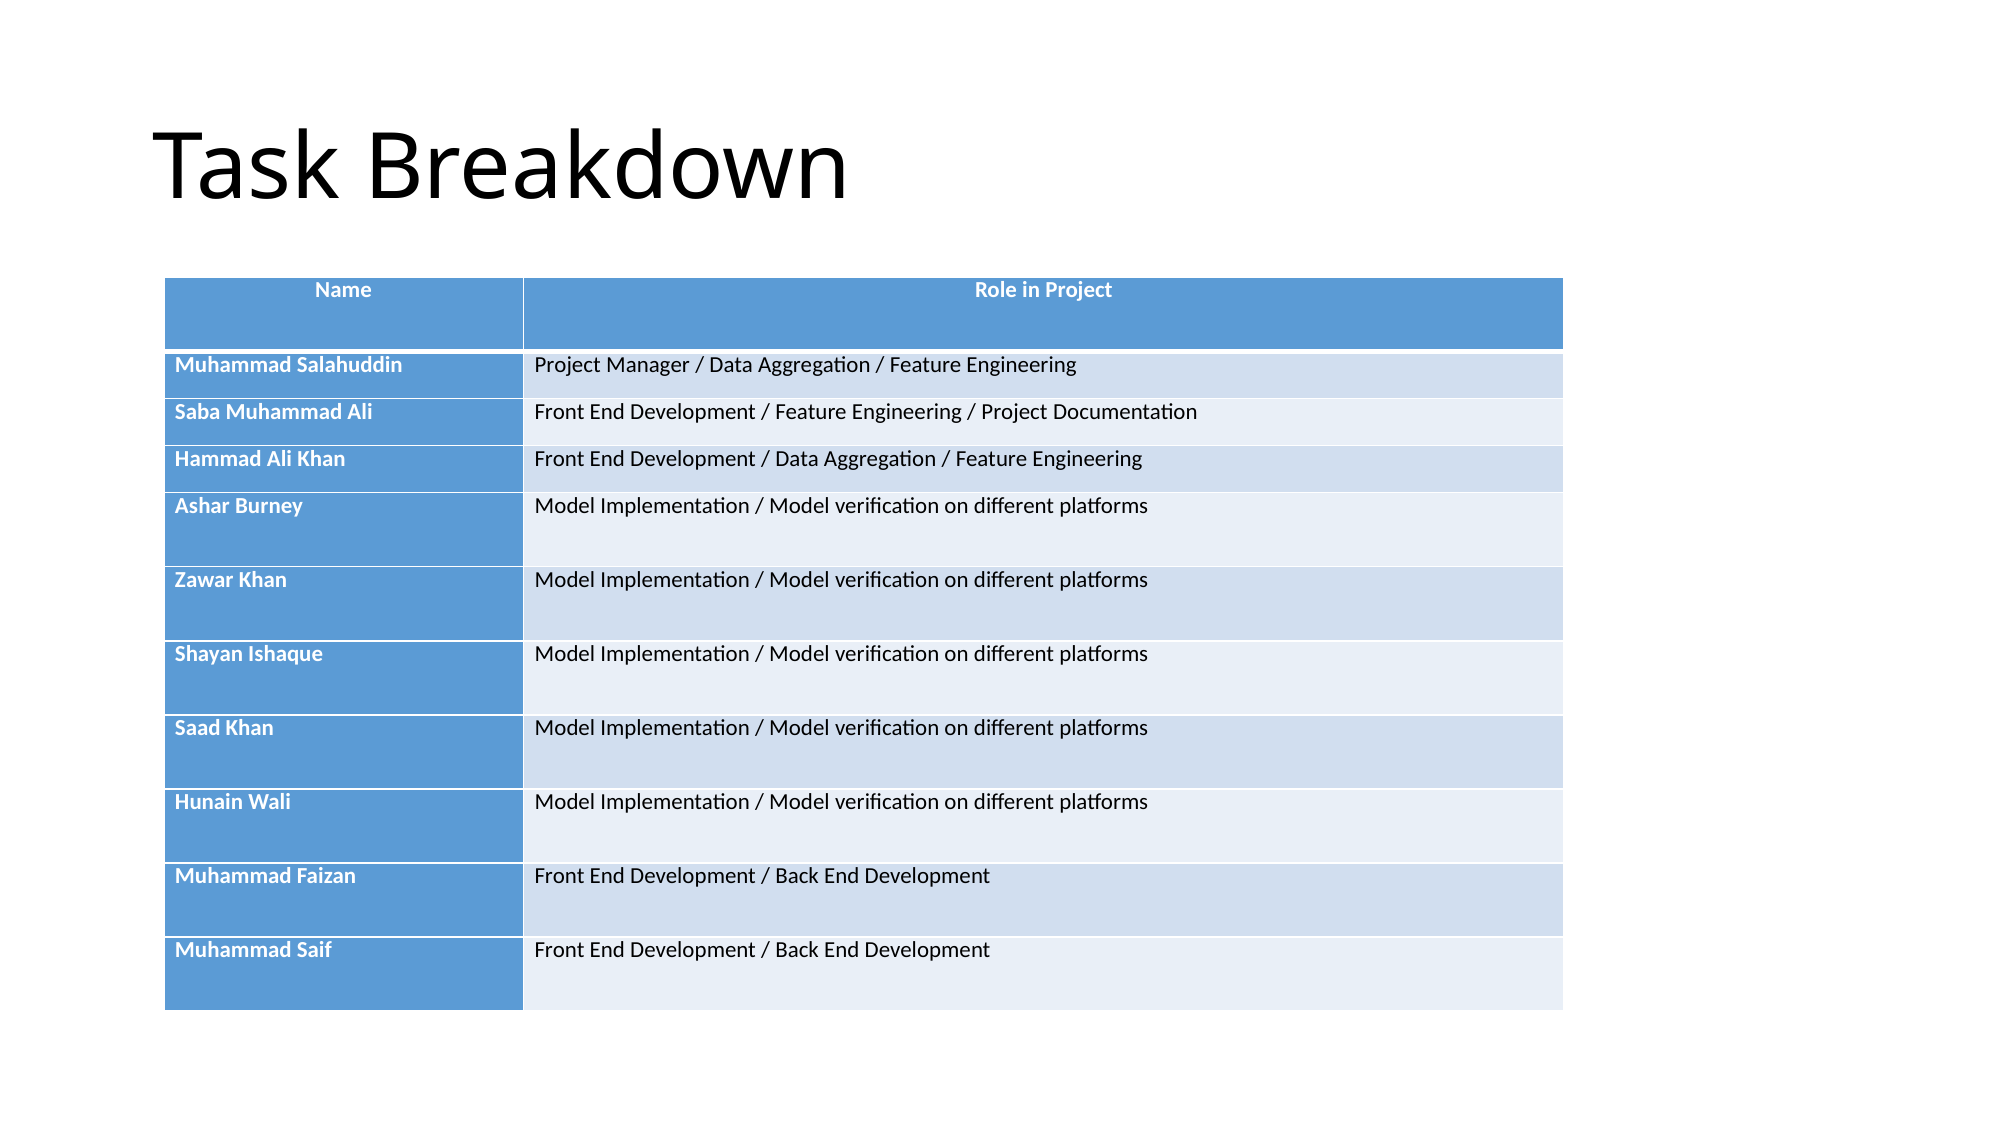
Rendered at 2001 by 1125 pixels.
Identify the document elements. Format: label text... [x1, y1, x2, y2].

table_cell Model Implementation / Model verification on different platforms [524, 493, 1563, 566]
table_cell Model Implementation / Model verification on different platforms [524, 642, 1563, 714]
table_cell Model Implementation / Model verification on different platforms [524, 567, 1563, 640]
table_cell Hunain Wali [165, 790, 523, 862]
table_cell Ashar Burney [165, 493, 523, 566]
table_cell Zawar Khan [165, 567, 523, 640]
table_cell Muhammad Faizan [165, 864, 523, 936]
title Task Breakdown [137, 59, 1863, 278]
table_header Role in Project [524, 278, 1563, 349]
table_cell Project Manager / Data Aggregation / Feature Engineering [524, 354, 1563, 398]
table_cell Front End Development / Back End Development [524, 864, 1563, 936]
table_cell Muhammad Salahuddin [165, 354, 523, 398]
table_cell Model Implementation / Model verification on different platforms [524, 790, 1563, 862]
table_cell Front End Development / Data Aggregation / Feature Engineering [524, 446, 1563, 492]
table_cell Saad Khan [165, 716, 523, 788]
table_cell Saba Muhammad Ali [165, 399, 523, 445]
table_cell Hammad Ali Khan [165, 446, 523, 492]
table_cell Front End Development / Feature Engineering / Project Documentation [524, 399, 1563, 445]
table_cell Front End Development / Back End Development [524, 938, 1563, 1010]
table_header Name [165, 278, 523, 349]
table_cell Shayan Ishaque [165, 642, 523, 714]
table_cell Model Implementation / Model verification on different platforms [524, 716, 1563, 788]
table_cell Muhammad Saif [165, 938, 523, 1010]
